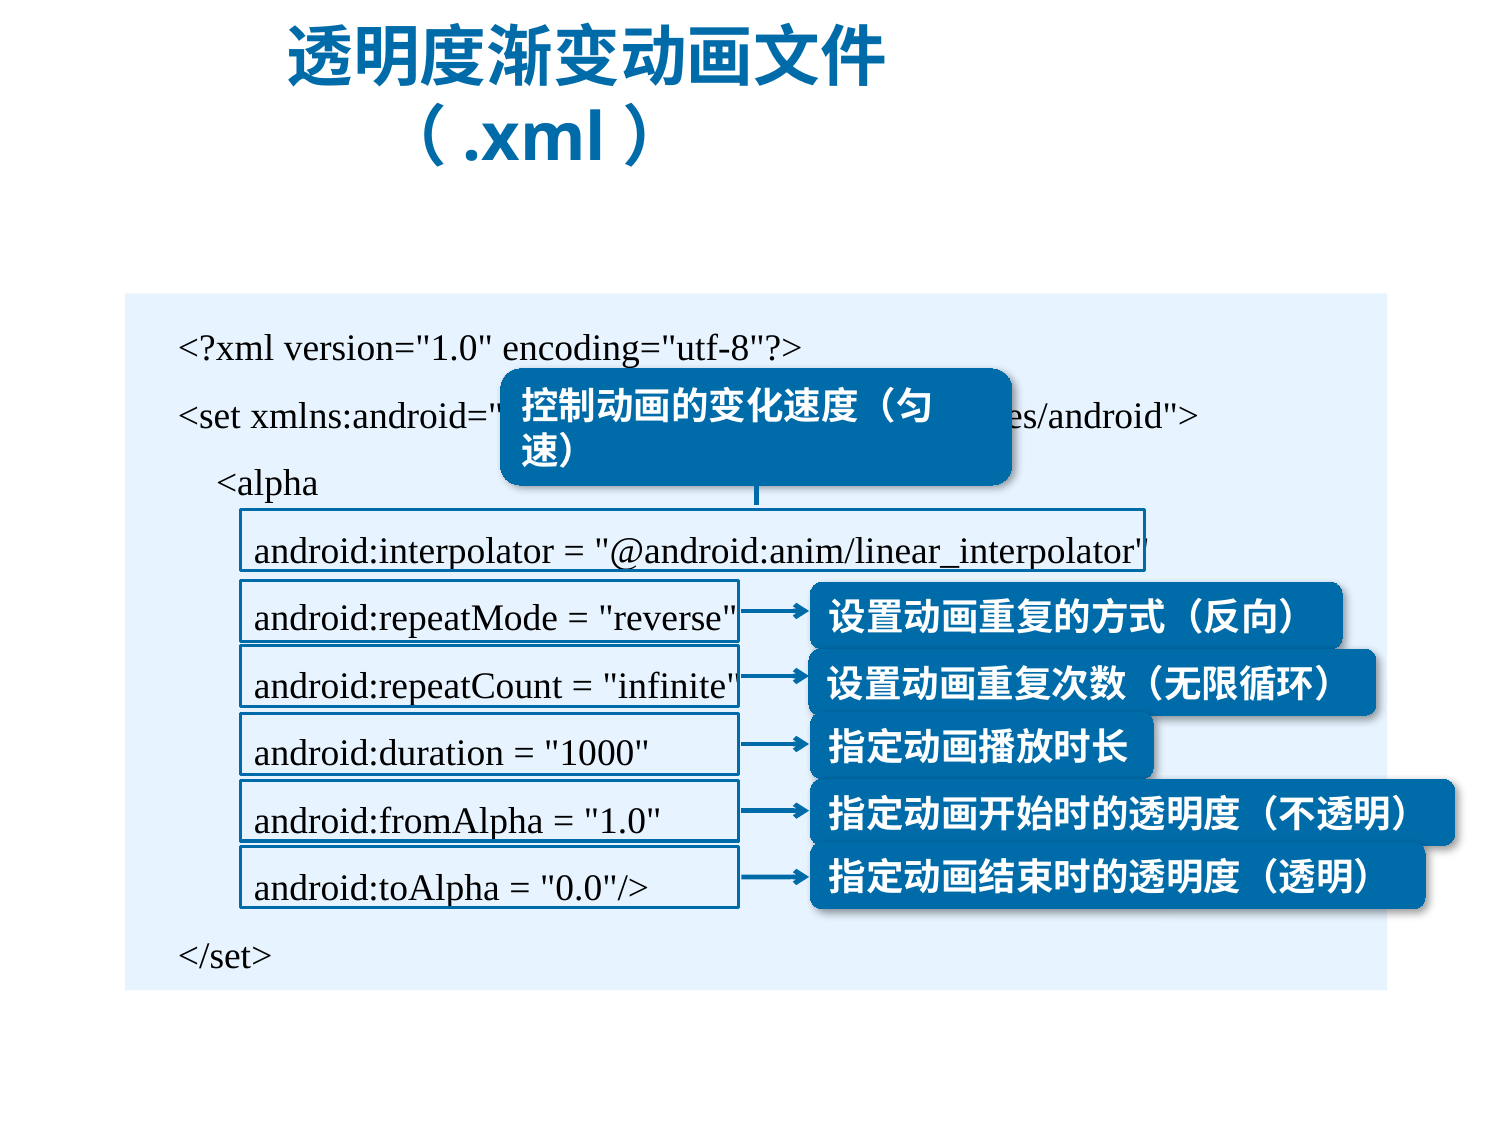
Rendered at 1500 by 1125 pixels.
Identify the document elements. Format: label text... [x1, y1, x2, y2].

text_box 透明度渐变动画文件（.xml） [271, 30, 1117, 157]
text_box [240, 780, 739, 842]
text_box [240, 580, 739, 642]
text_box 指定动画结束时的透明度（透明） [810, 842, 1426, 909]
text_box 指定动画开始时的透明度（不透明） [810, 779, 1455, 846]
text_box 设置动画重复次数（无限循环） [808, 649, 1376, 716]
text_box 控制动画的变化速度（匀速） [500, 368, 1012, 486]
text_box 指定动画播放时长 [810, 712, 1154, 778]
text_box [41, 151, 1388, 244]
text_box [240, 713, 739, 775]
text_box 设置动画重复的方式（反向） [810, 582, 1343, 648]
text_box [240, 645, 739, 707]
text_box <?xml version="1.0" encoding="utf-8"?> <set xmlns:android="http://schemas.android.com/apk/res/android"> <alpha android:interpolator = "@android:anim/linear_interpolator" android:repeatMode = "reverse" android:repeatCount = "infinite" android:duration = "1000" android:fromAlpha = "1.0" android:toAlpha = "0.0"/> </set> [125, 293, 1388, 991]
text_box [240, 846, 739, 908]
text_box [240, 509, 1145, 571]
